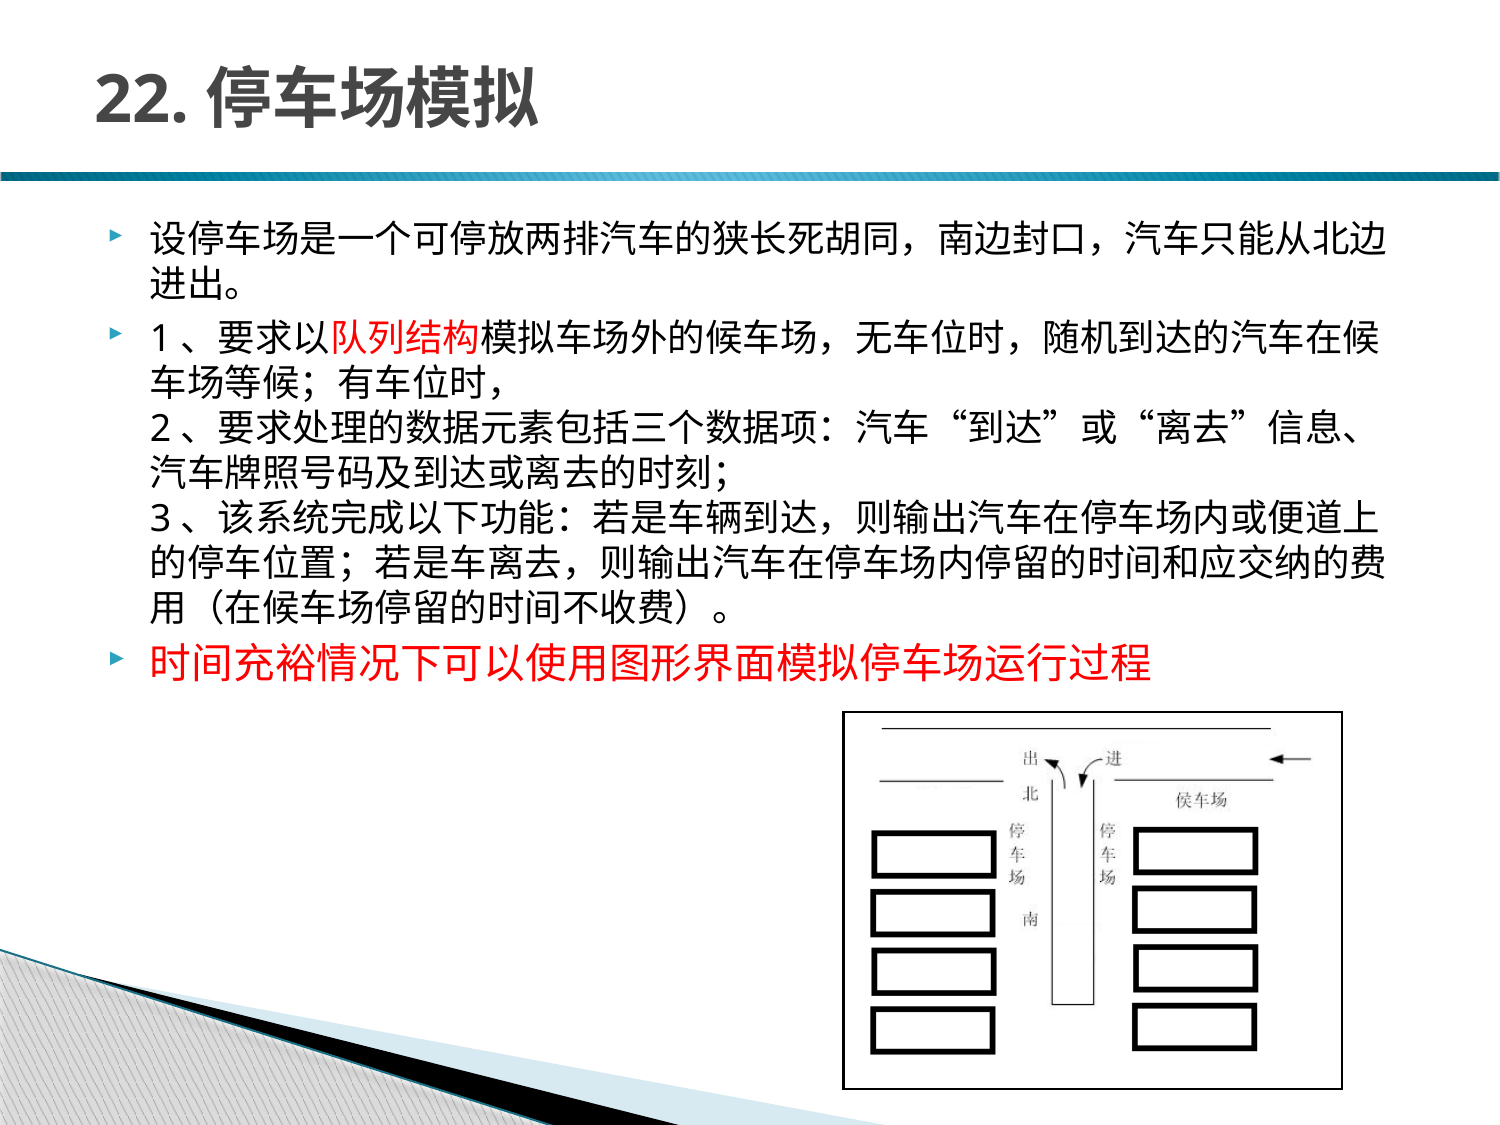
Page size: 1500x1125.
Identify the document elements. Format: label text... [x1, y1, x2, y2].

list 设停车场是一个可停放两排汽车的狭长死胡同，南边封口，汽车只能从北边进出。 1、要求以队列结构模拟车场外的候车场，无车位时，随机到达的汽车在候车场等候；有车位时， 2、要求处理的数据元素包括三个数据项：汽车“到达”或“离去”信息、汽车牌照号码及到达或离去的时刻； 3、该系统完成以下功能：若是车辆到达，则输出汽车在停车场内或便道上的停车位置；若是车离去，则输出汽车在停车场内停留的时间和应交纳的费用（在候车场停留的时间不收费）。 时间充裕情况下可以使用图形界面模拟停车场运行过程 [75, 208, 1425, 986]
title 22.停车场模拟 [79, 30, 1430, 161]
picture [268, 172, 1169, 181]
picture [844, 712, 1341, 1088]
